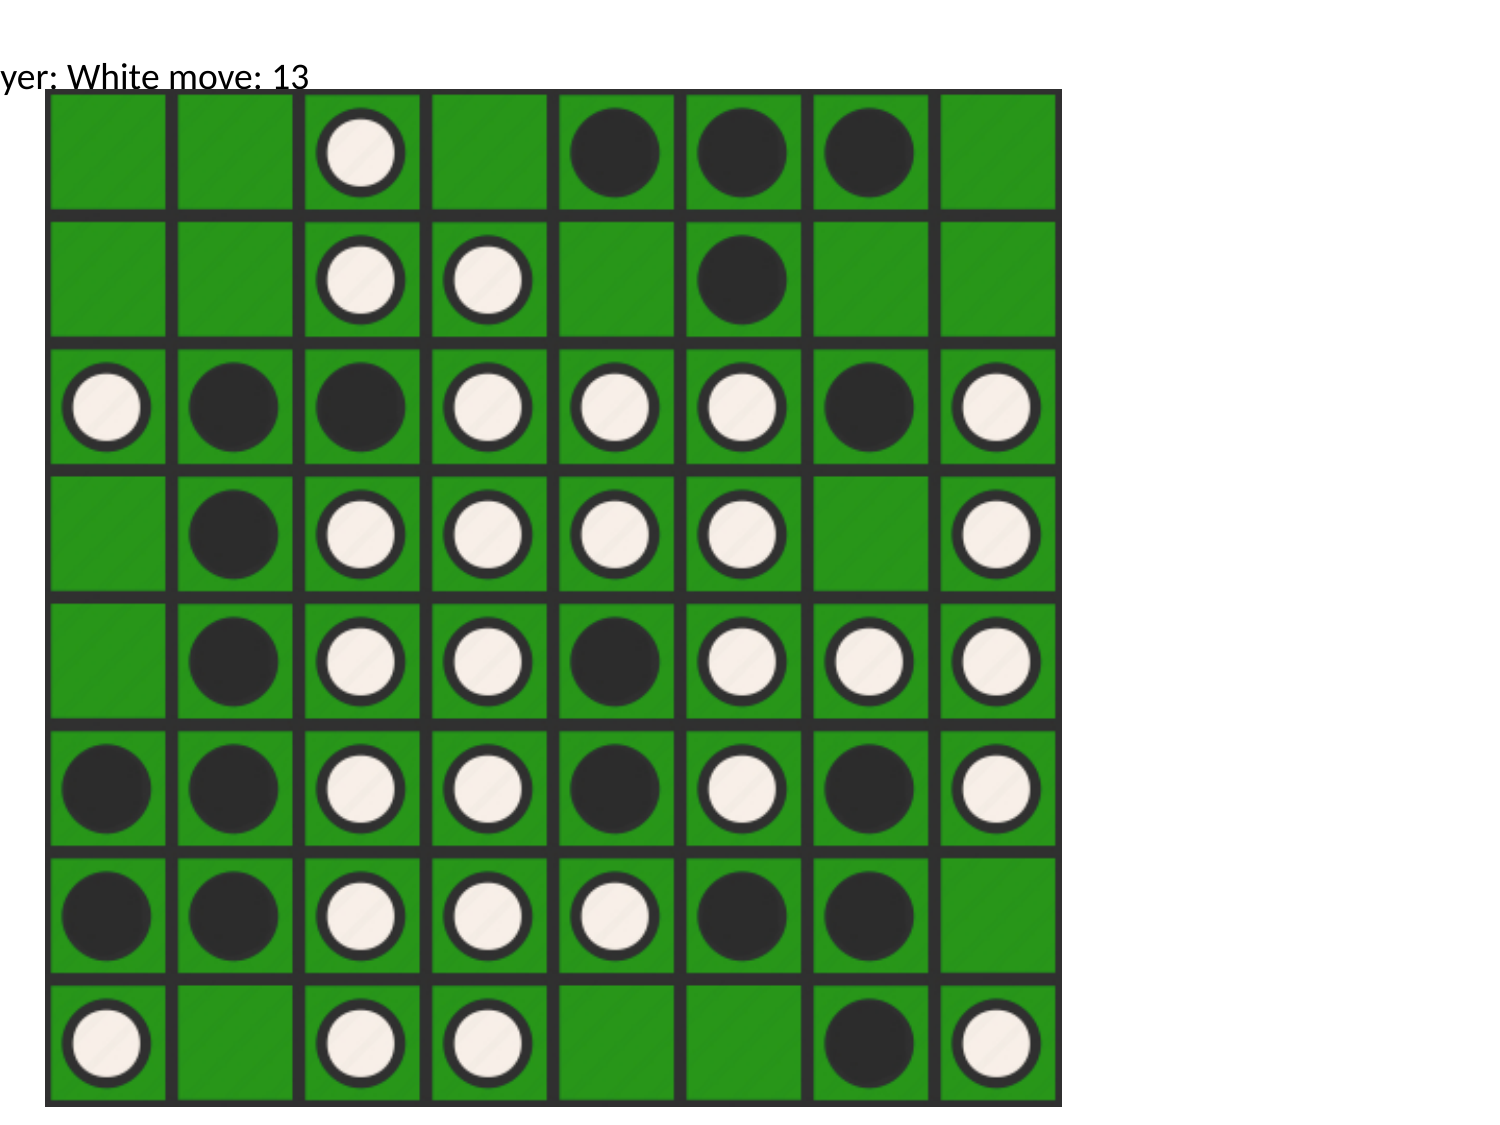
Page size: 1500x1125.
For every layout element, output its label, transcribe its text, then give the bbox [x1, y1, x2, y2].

picture [44, 89, 1062, 1107]
text_box turn: 44 player: White move: 13 [0, 44, 325, 105]
